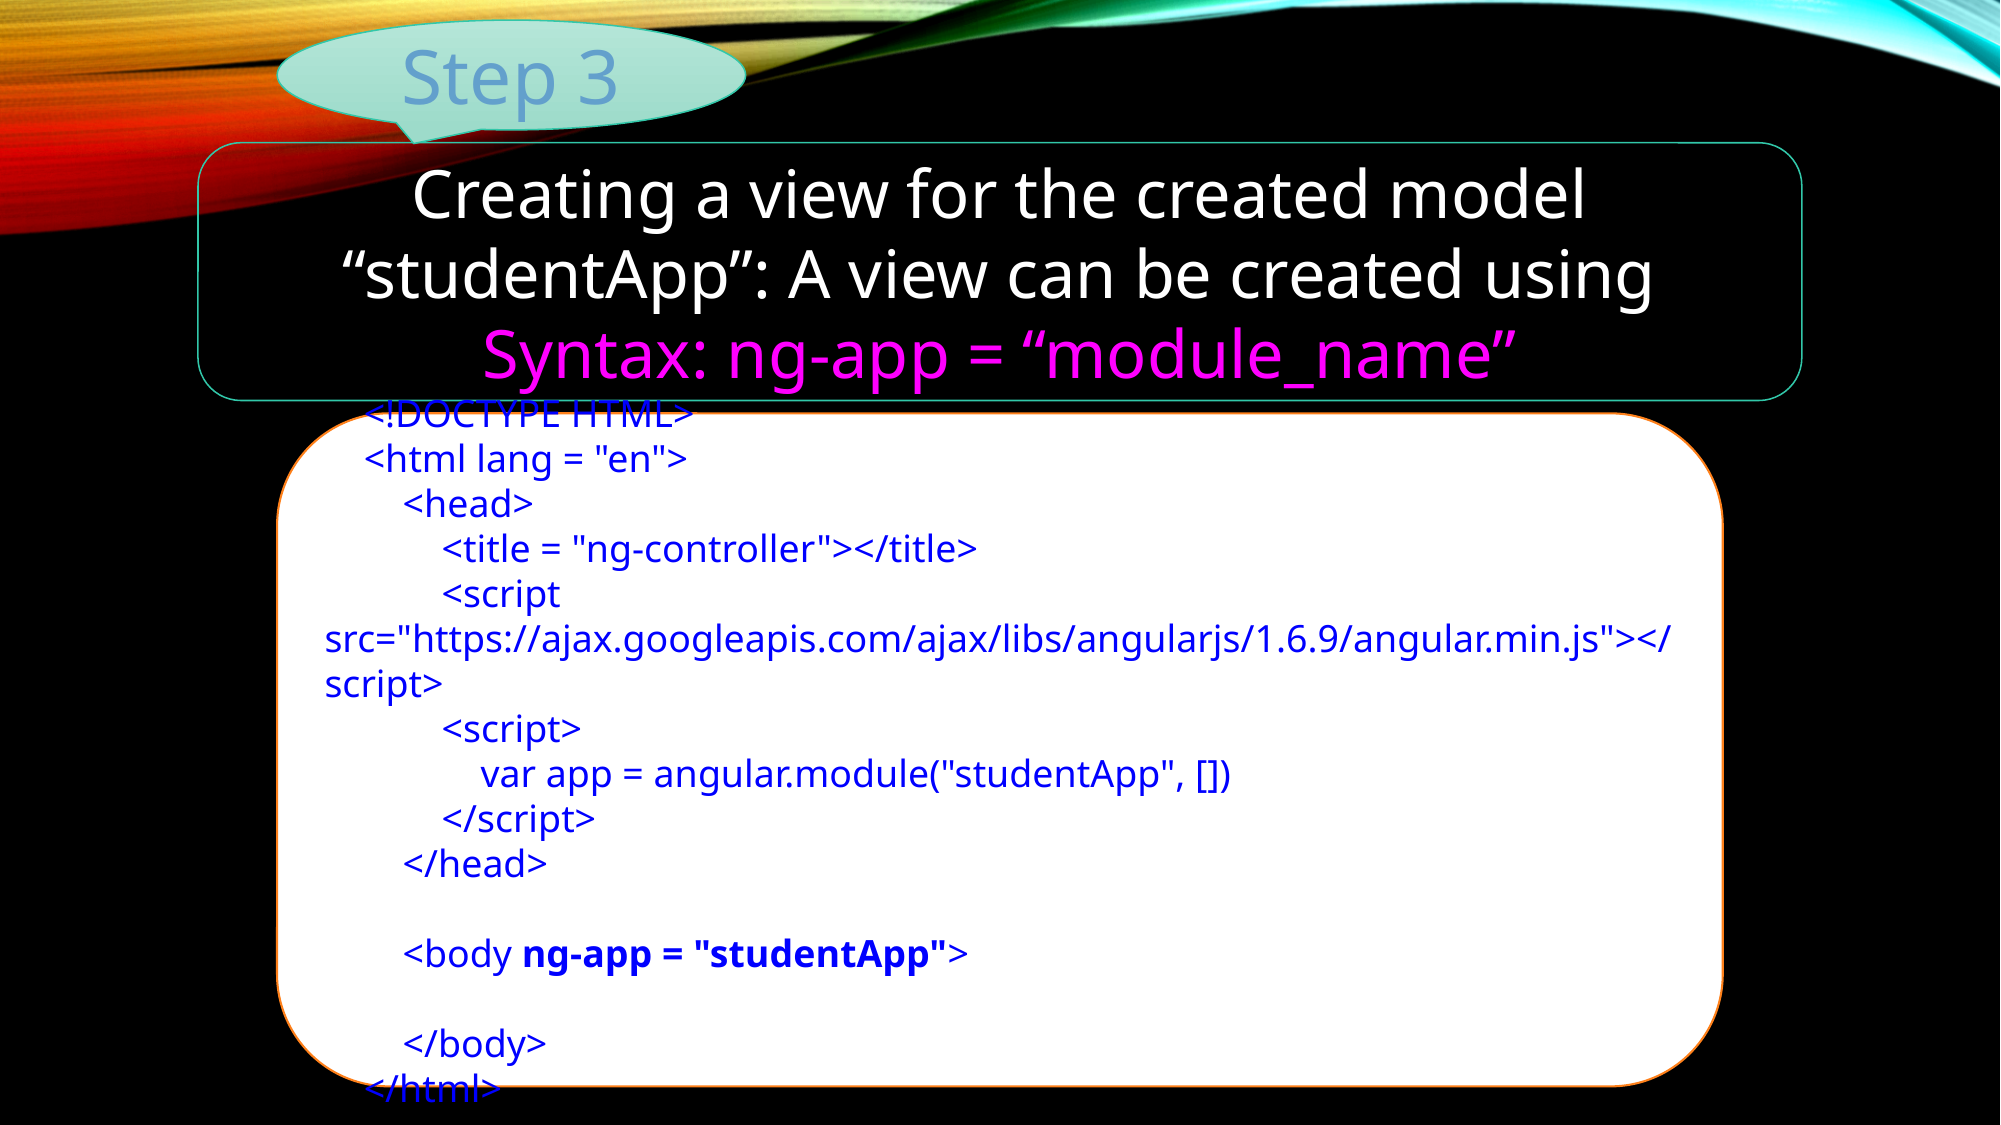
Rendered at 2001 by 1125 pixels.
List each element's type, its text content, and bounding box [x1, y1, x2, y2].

text_box Creating a view for the created model “studentApp”: A view can be created using Syntax: ng-app = “module_name” [197, 142, 1802, 401]
text_box <!DOCTYPE HTML> <html lang = "en"> <head> <title = "ng-controller"></title> <script src="https://ajax.googleapis.com/ajax/libs/angularjs/1.6.9/angular.min.js"></script> <script> var app = angular.module("studentApp", []) </script> </head> <body ng-app = "studentApp"> </body> </html> [275, 412, 1724, 1088]
picture [0, 0, 2000, 237]
text_box Step 3 [276, 19, 747, 145]
